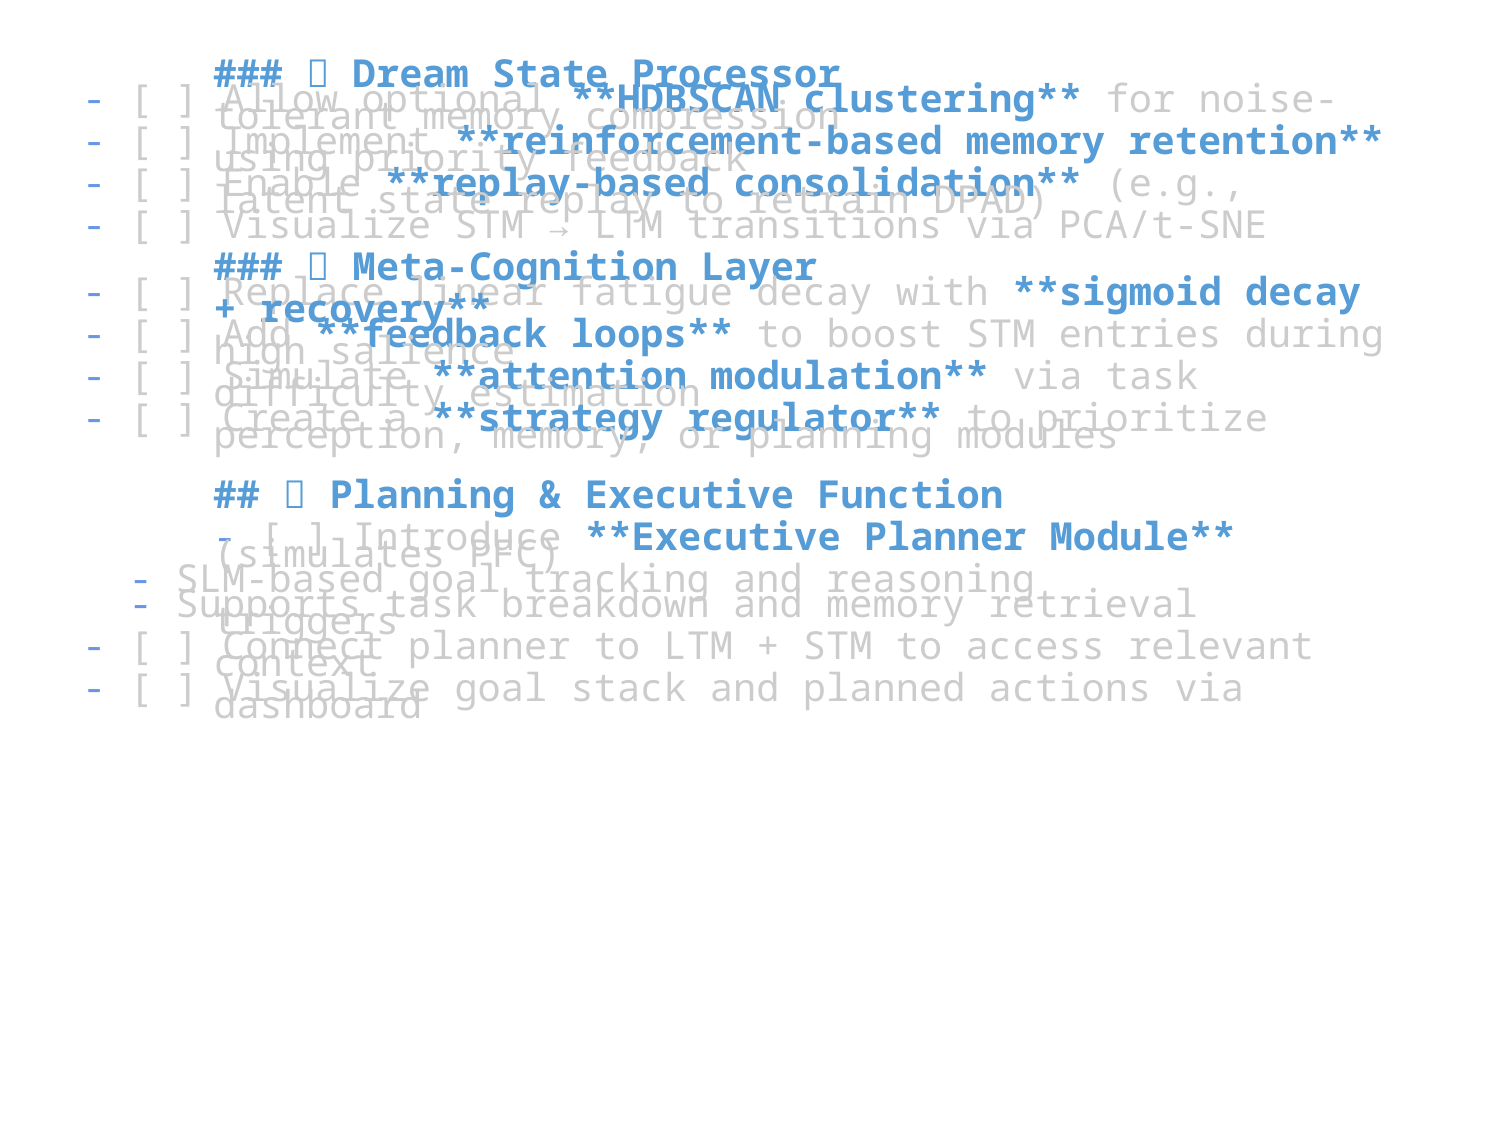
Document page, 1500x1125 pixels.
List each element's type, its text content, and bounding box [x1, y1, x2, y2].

list ### 🌙 Dream State Processor - [ ] Allow optional **HDBSCAN clustering** for noise-tolerant memory compression - [ ] Implement **reinforcement-based memory retention** using priority feedback - [ ] Enable **replay-based consolidation** (e.g., latent state replay to retrain DPAD) - [ ] Visualize STM → LTM transitions via PCA/t-SNE ### 🧭 Meta-Cognition Layer - [ ] Replace linear fatigue decay with **sigmoid decay + recovery** - [ ] Add **feedback loops** to boost STM entries during high salience - [ ] Simulate **attention modulation** via task difficulty estimation - [ ] Create a **strategy regulator** to prioritize perception, memory, or planning modules ## 🧠 Planning & Executive Function - [ ] Introduce **Executive Planner Module** (simulates PFC) - SLM-based goal tracking and reasoning - Supports task breakdown and memory retrieval triggers - [ ] Connect planner to LTM + STM to access relevant context - [ ] Visualize goal stack and planned actions via dashboard [67, 53, 1418, 796]
